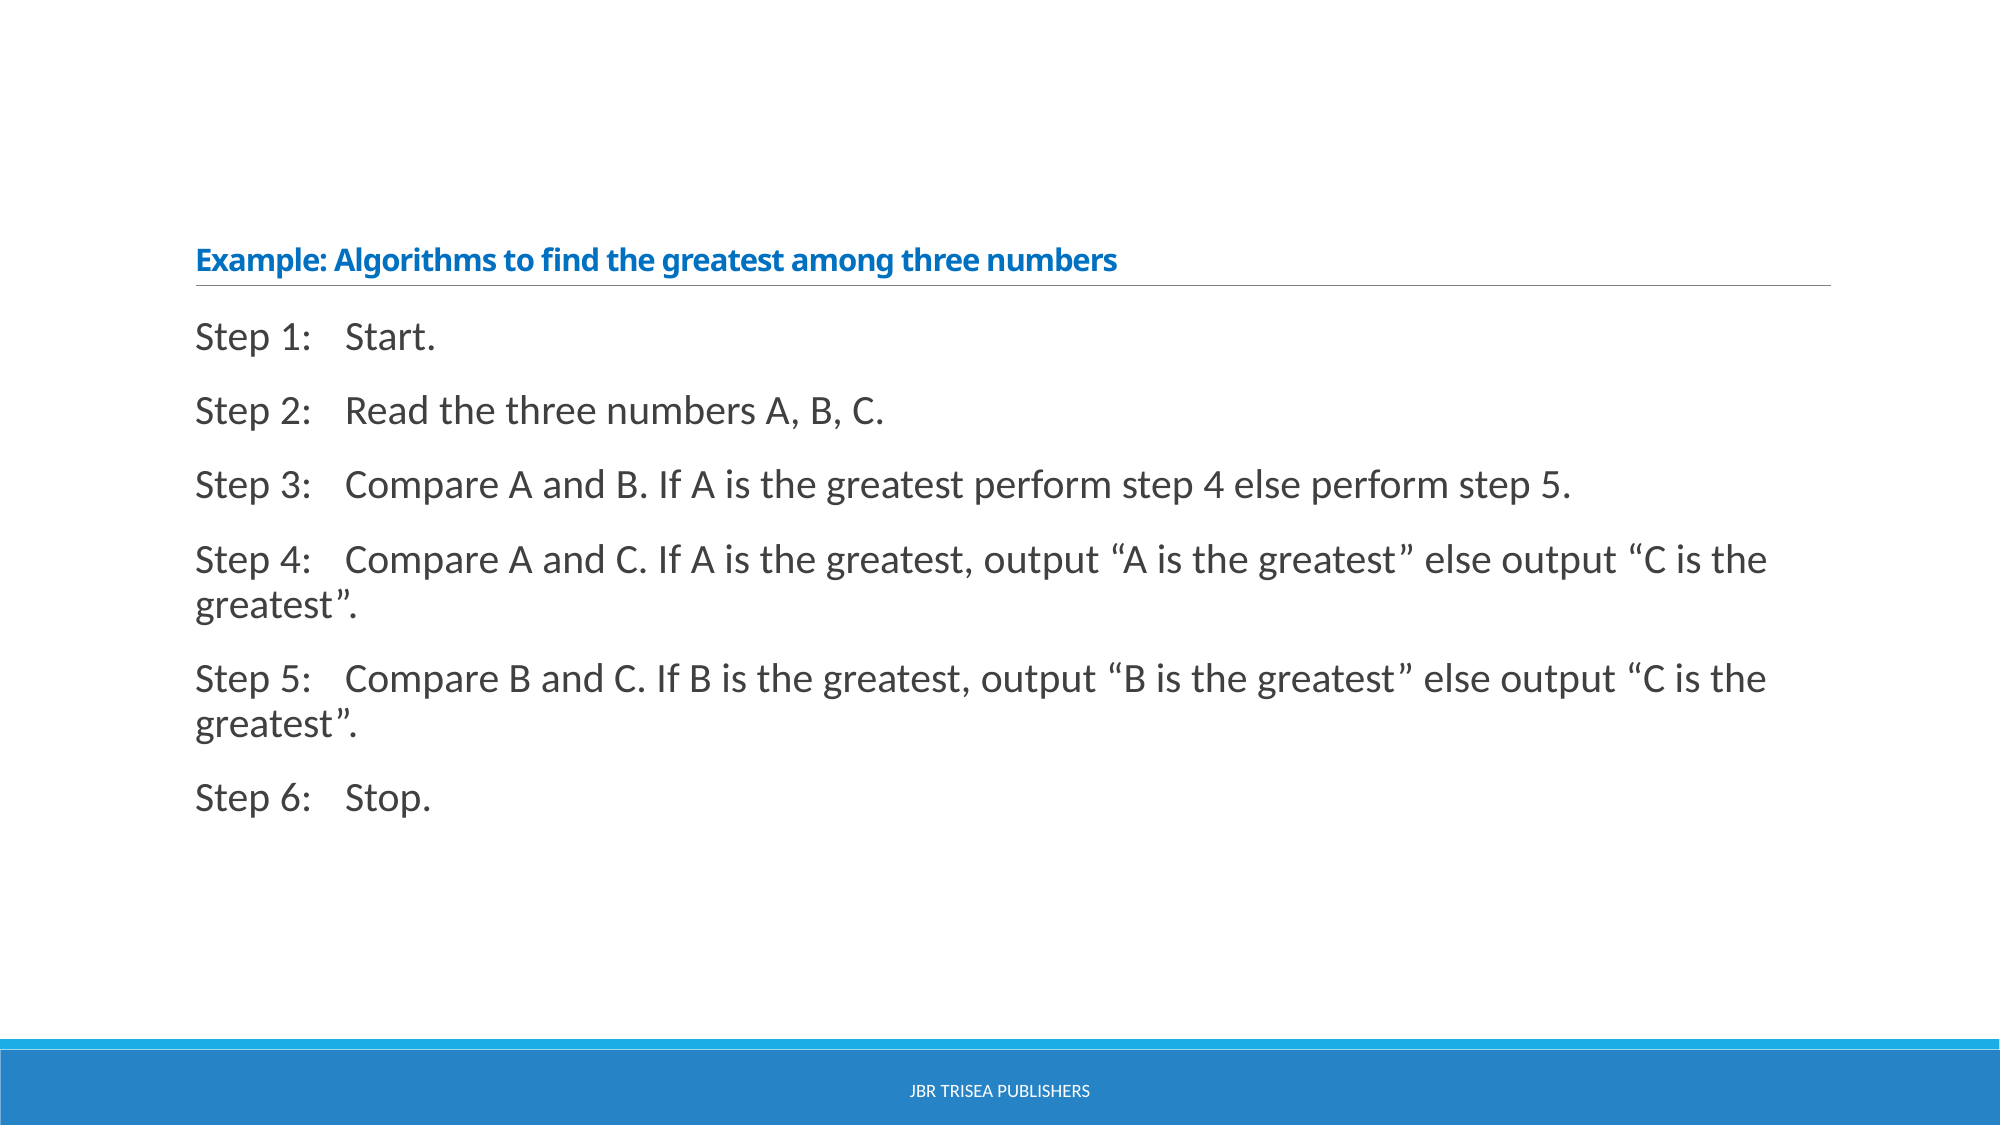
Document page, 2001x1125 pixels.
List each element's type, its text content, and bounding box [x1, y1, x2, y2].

title Example: Algorithms to find the greatest among three numbers [180, 141, 1830, 285]
list Step 1: Start. Step 2: Read the three numbers A, B, C. Step 3: Compare A and B. If A is the greatest perform step 4 else perform step 5. Step 4: Compare A and C. If A is the greatest, output “A is the greatest” else output “C is the greatest”. Step 5: Compare B and C. If B is the greatest, output “B is the greatest” else output “C is the greatest”. Step 6: Stop. [180, 307, 1830, 967]
footer JBR Trisea Publishers [604, 1059, 1396, 1120]
